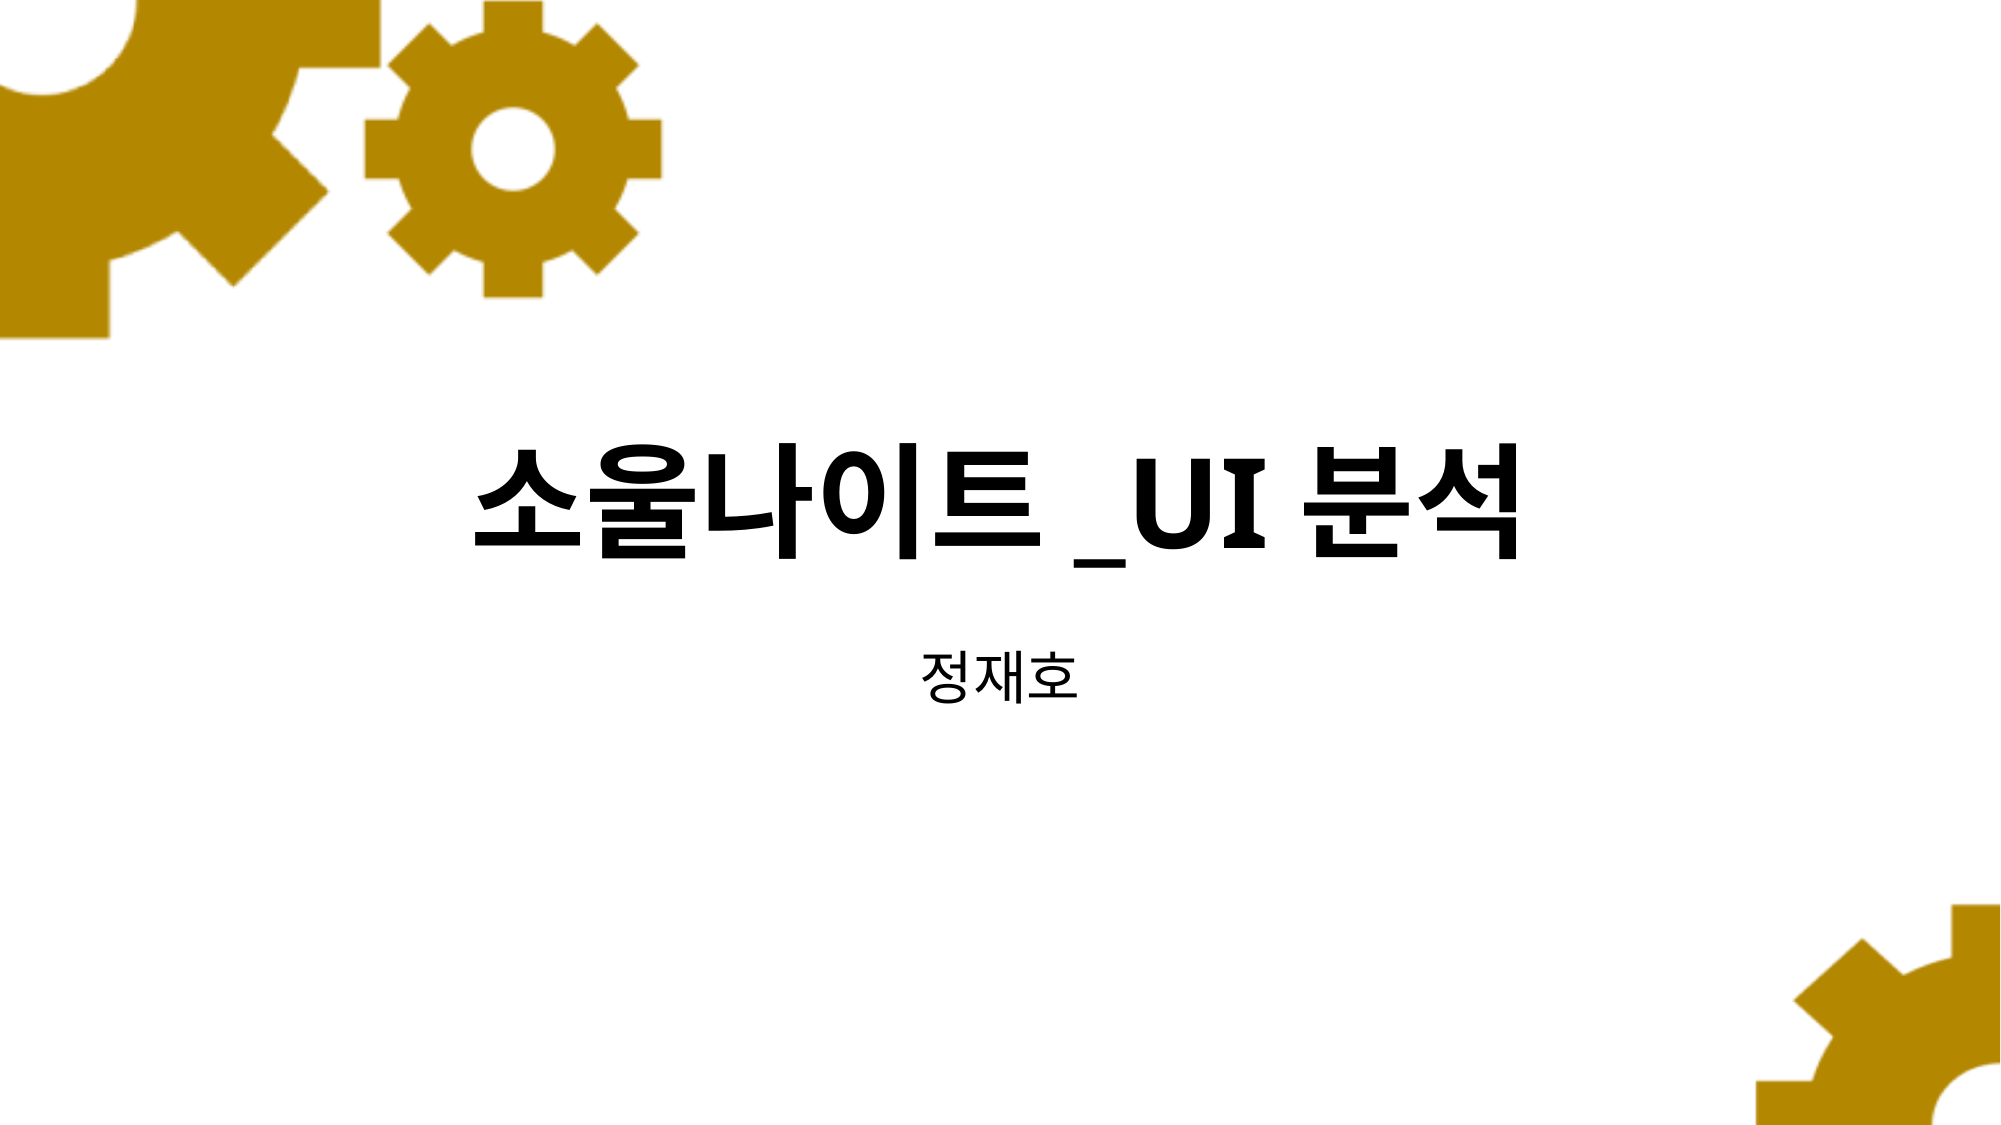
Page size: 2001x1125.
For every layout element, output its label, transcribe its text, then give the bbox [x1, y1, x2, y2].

title 소울나이트_UI분석 [249, 333, 1750, 589]
list 정재호 [447, 588, 1553, 729]
